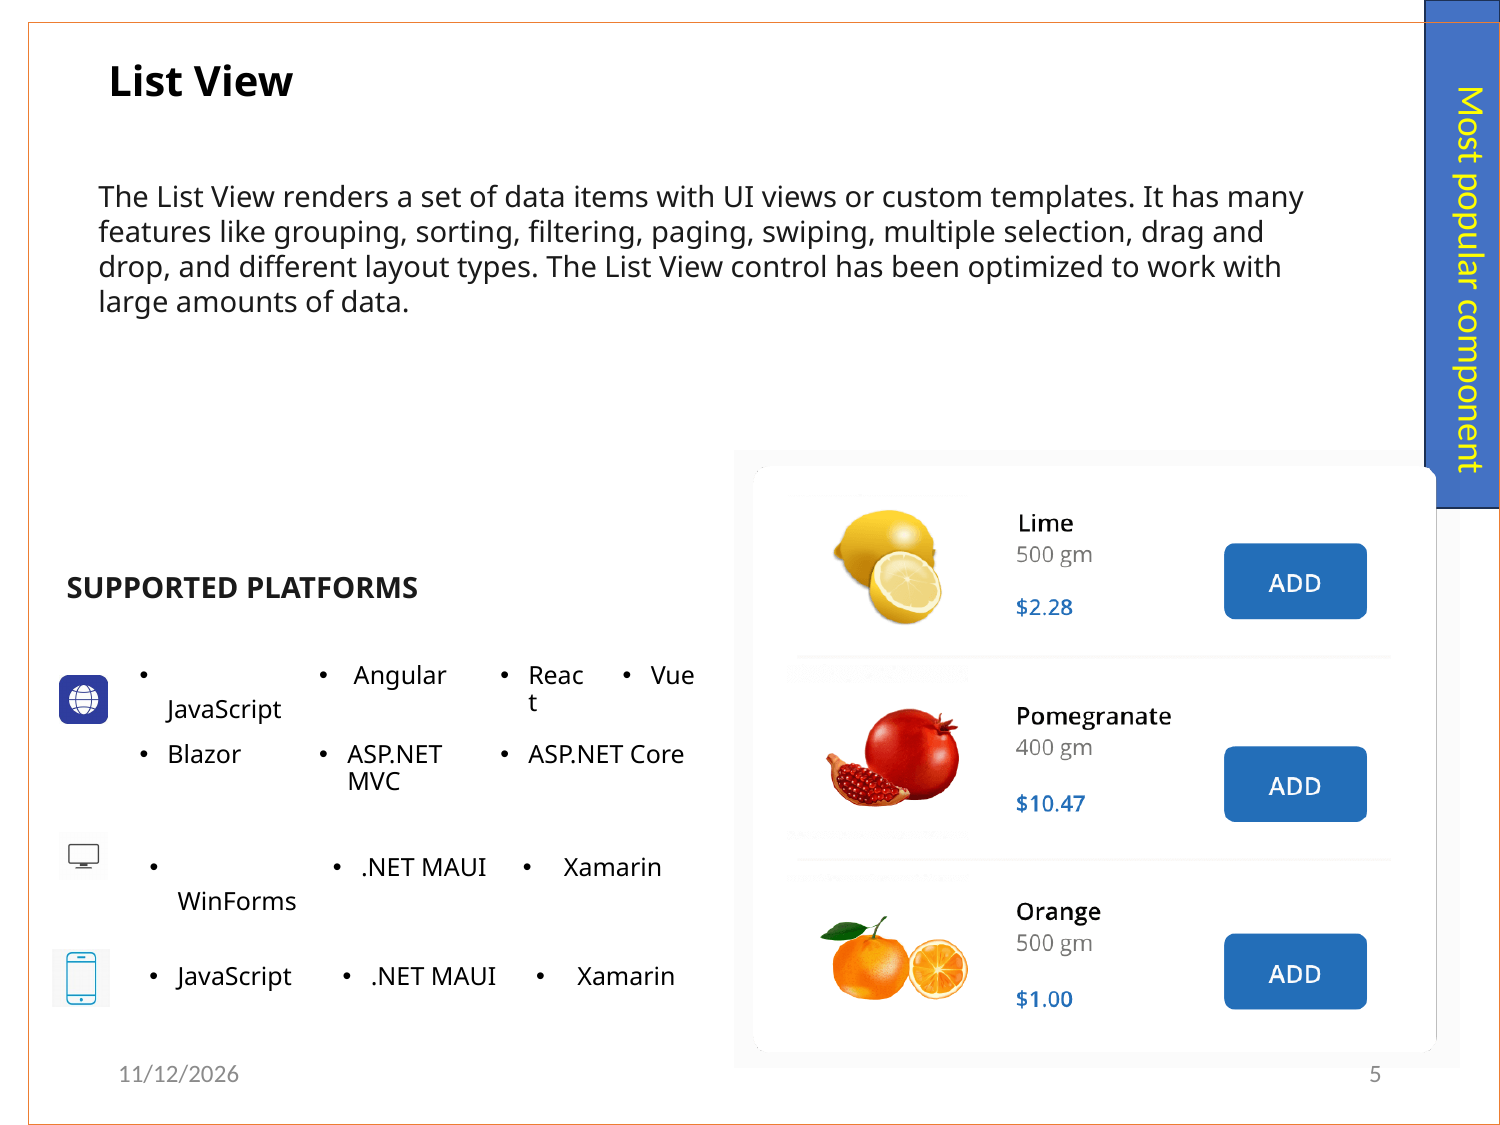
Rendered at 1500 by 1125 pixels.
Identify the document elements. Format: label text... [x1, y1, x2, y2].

table_header .NET MAUI [328, 951, 521, 1025]
table_header Xamarin [508, 842, 685, 925]
table_header WinForms [135, 842, 318, 925]
table_cell ASP.NET MVC [304, 734, 485, 817]
table_cell Blazor [124, 734, 304, 817]
picture [52, 949, 110, 1007]
text_box SUPPORTED PLATFORMS [51, 562, 734, 613]
table_header Xamarin [521, 951, 714, 1025]
table_header Angular [304, 650, 485, 734]
table_header Vue [608, 650, 731, 734]
table_header React [485, 650, 608, 734]
table_header JavaScript [124, 650, 304, 734]
table_header JavaScript [134, 951, 328, 1025]
table_header .NET MAUI [318, 842, 508, 925]
text_box [28, 22, 1500, 1125]
picture [59, 675, 108, 724]
table_cell ASP.NET Core [485, 734, 731, 817]
picture [59, 832, 108, 880]
text_box [1424, 0, 1500, 22]
picture [734, 450, 1460, 1068]
